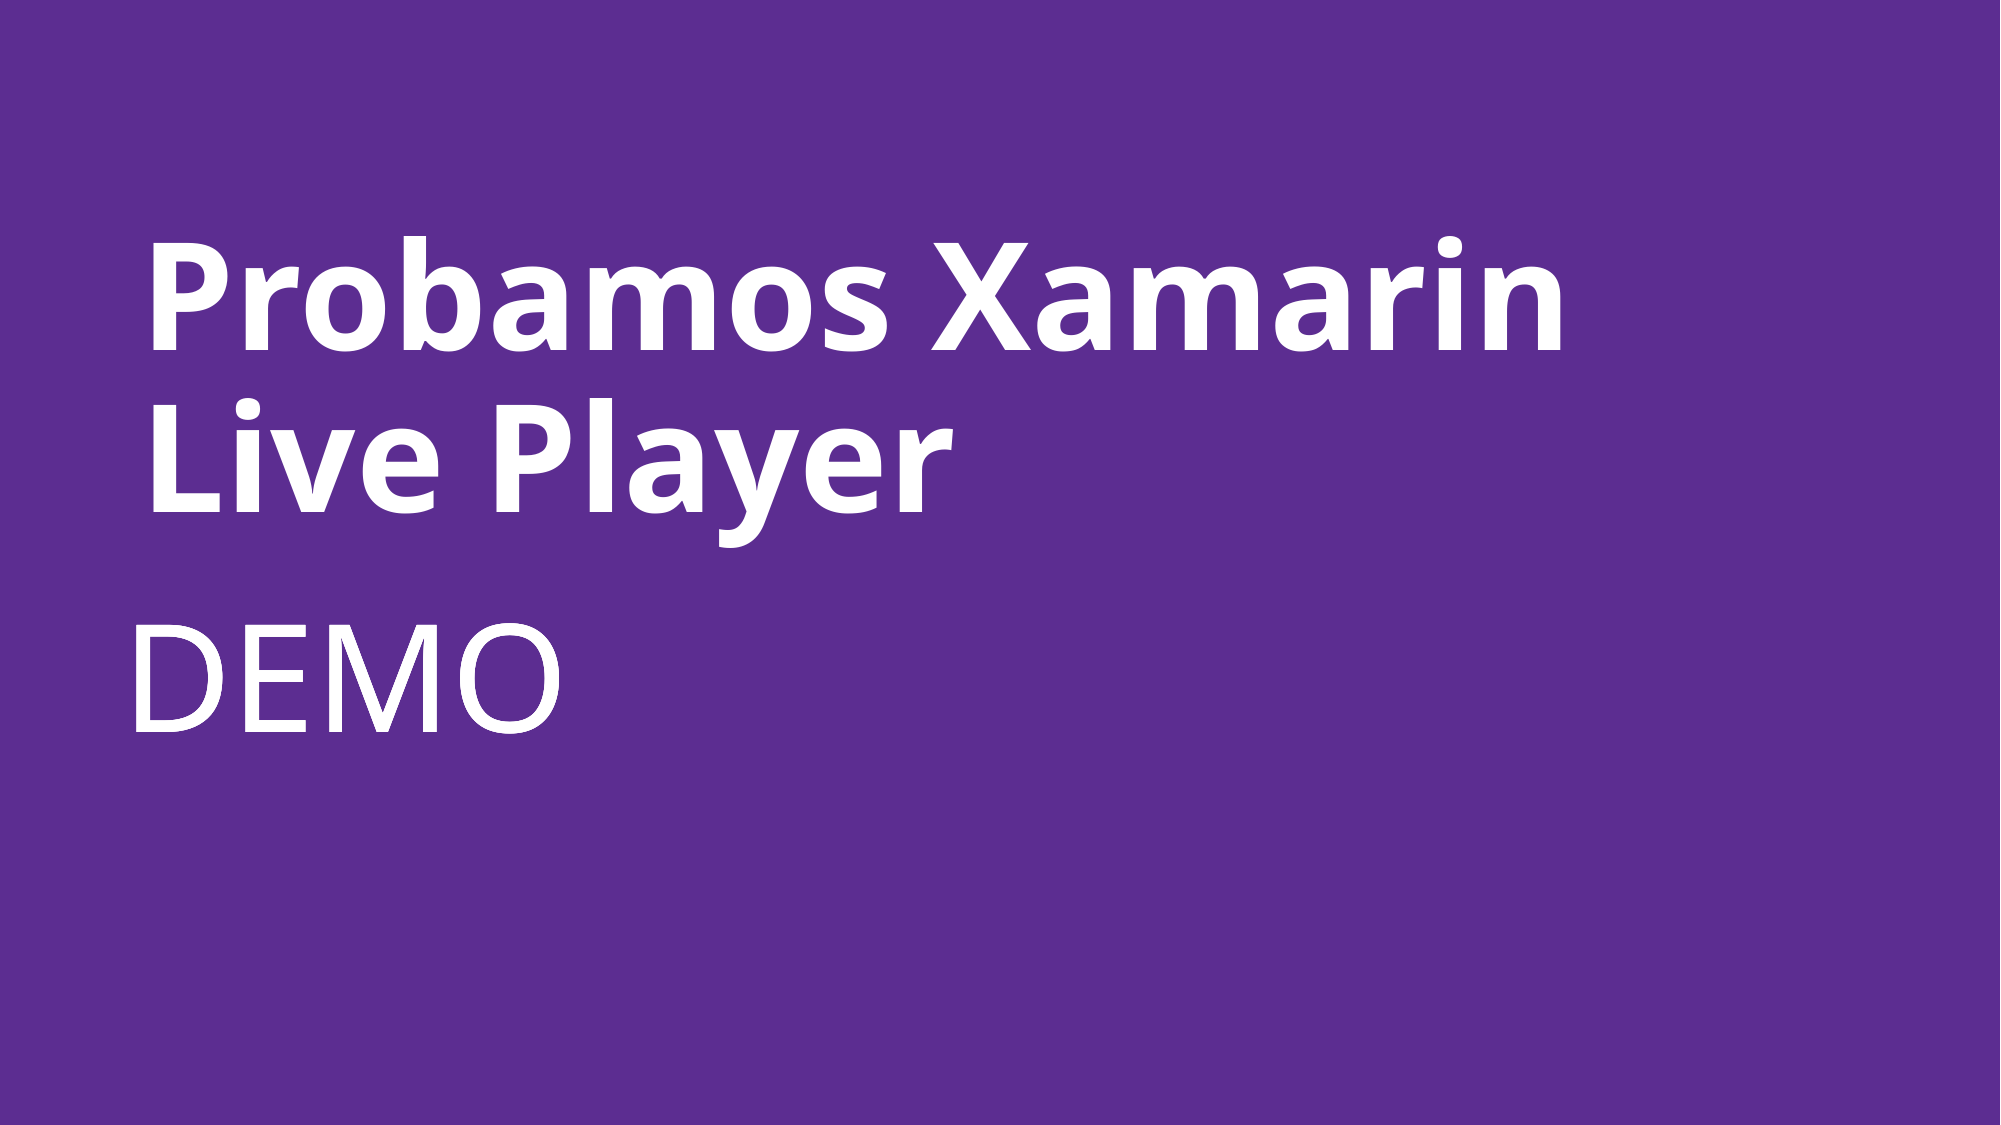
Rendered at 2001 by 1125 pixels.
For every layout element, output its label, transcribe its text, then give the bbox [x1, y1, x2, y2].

title Probamos Xamarin Live Player [118, 120, 1882, 563]
